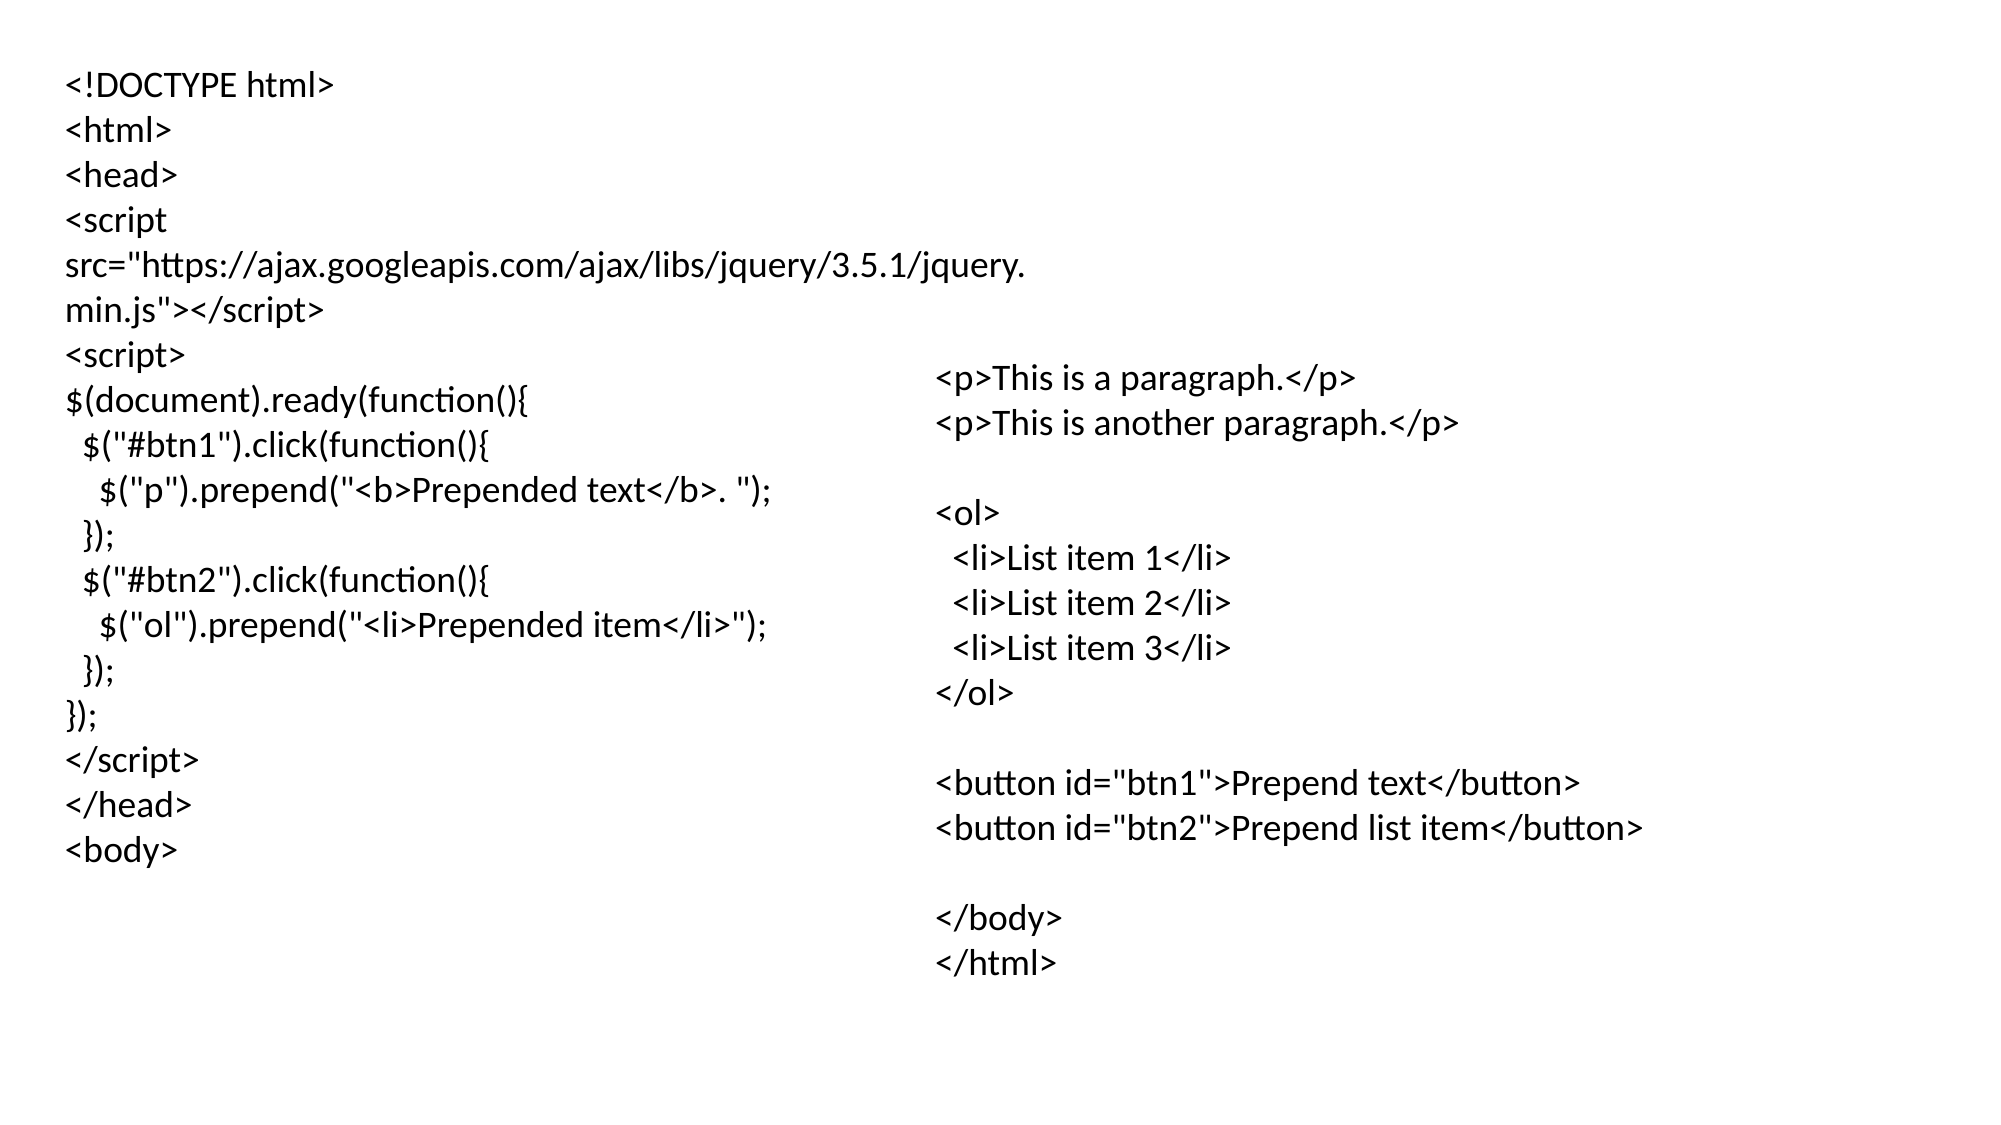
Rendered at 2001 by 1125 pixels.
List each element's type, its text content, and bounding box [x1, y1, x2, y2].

text_box <!DOCTYPE html> <html> <head> <script src="https://ajax.googleapis.com/ajax/libs/jquery/3.5.1/jquery.min.js"></script> <script> $(document).ready(function(){ $("#btn1").click(function(){ $("p").prepend("<b>Prepended text</b>. "); }); $("#btn2").click(function(){ $("ol").prepend("<li>Prepended item</li>"); }); }); </script> </head> <body> [50, 52, 1050, 878]
text_box <p>This is a paragraph.</p> <p>This is another paragraph.</p> <ol> <li>List item 1</li> <li>List item 2</li> <li>List item 3</li> </ol> <button id="btn1">Prepend text</button> <button id="btn2">Prepend list item</button> </body> </html> [920, 345, 1921, 991]
